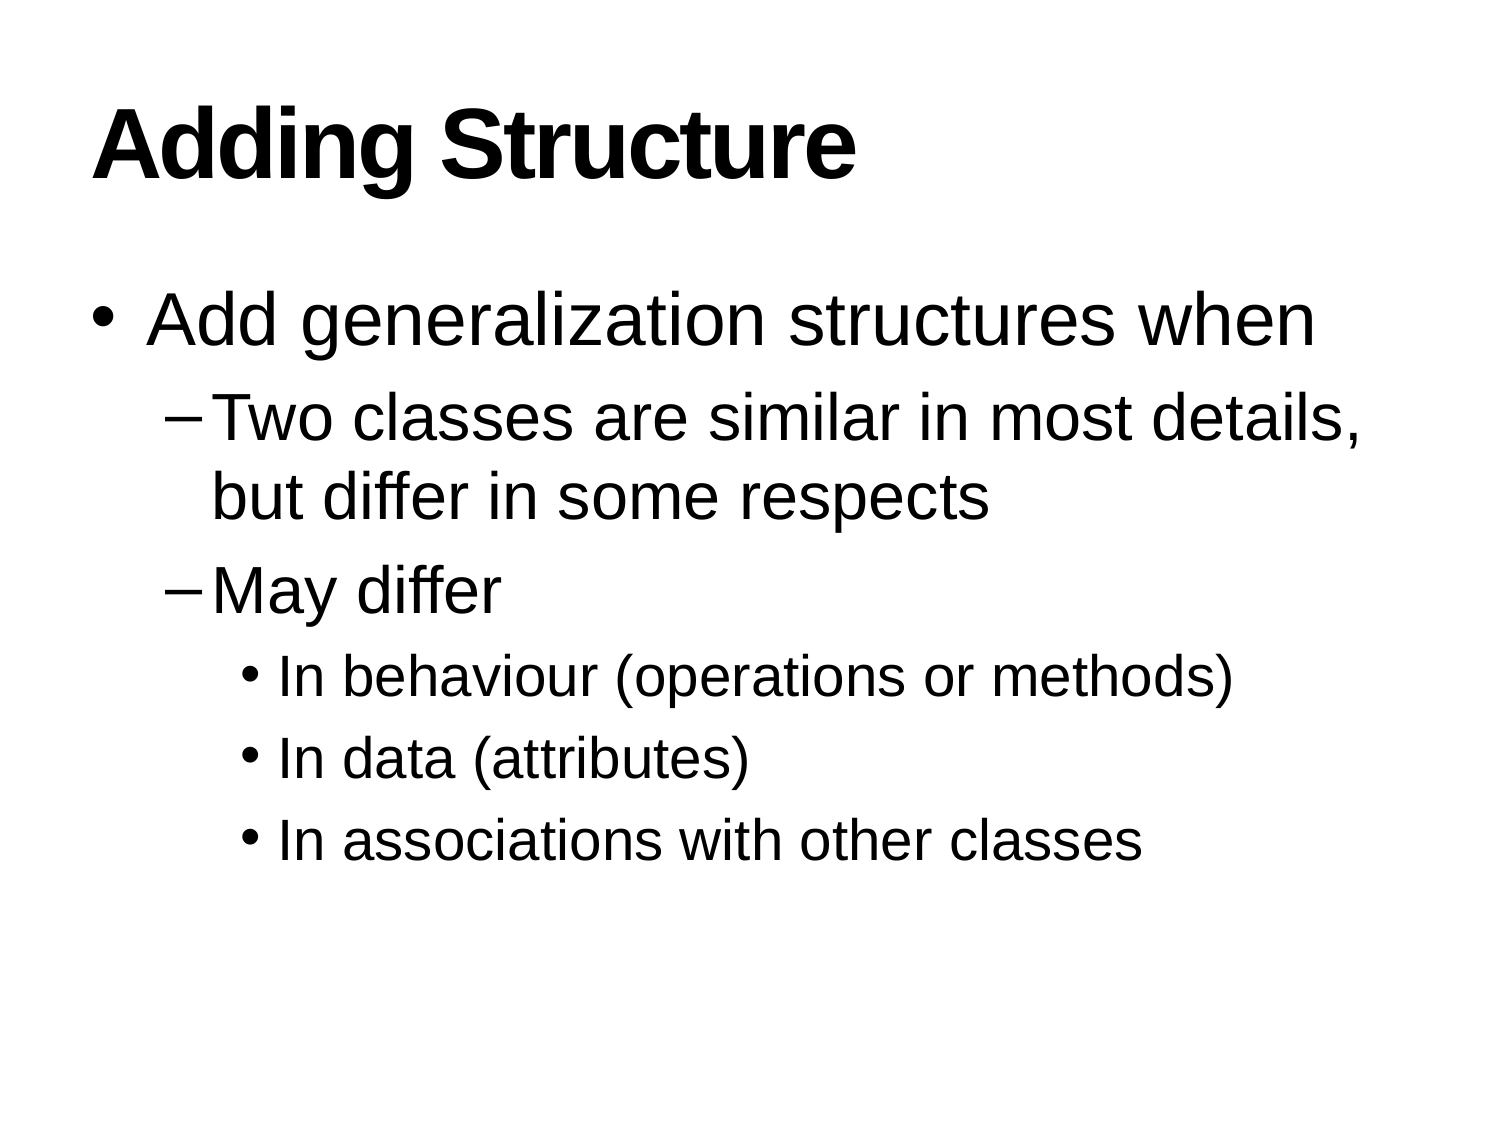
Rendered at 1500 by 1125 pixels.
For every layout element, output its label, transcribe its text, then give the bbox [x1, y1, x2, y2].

title Adding Structure [75, 45, 1425, 233]
list Add generalization structures when Two classes are similar in most details, but differ in some respects May differ In behaviour (operations or methods) In data (attributes) In associations with other classes [75, 262, 1425, 1005]
